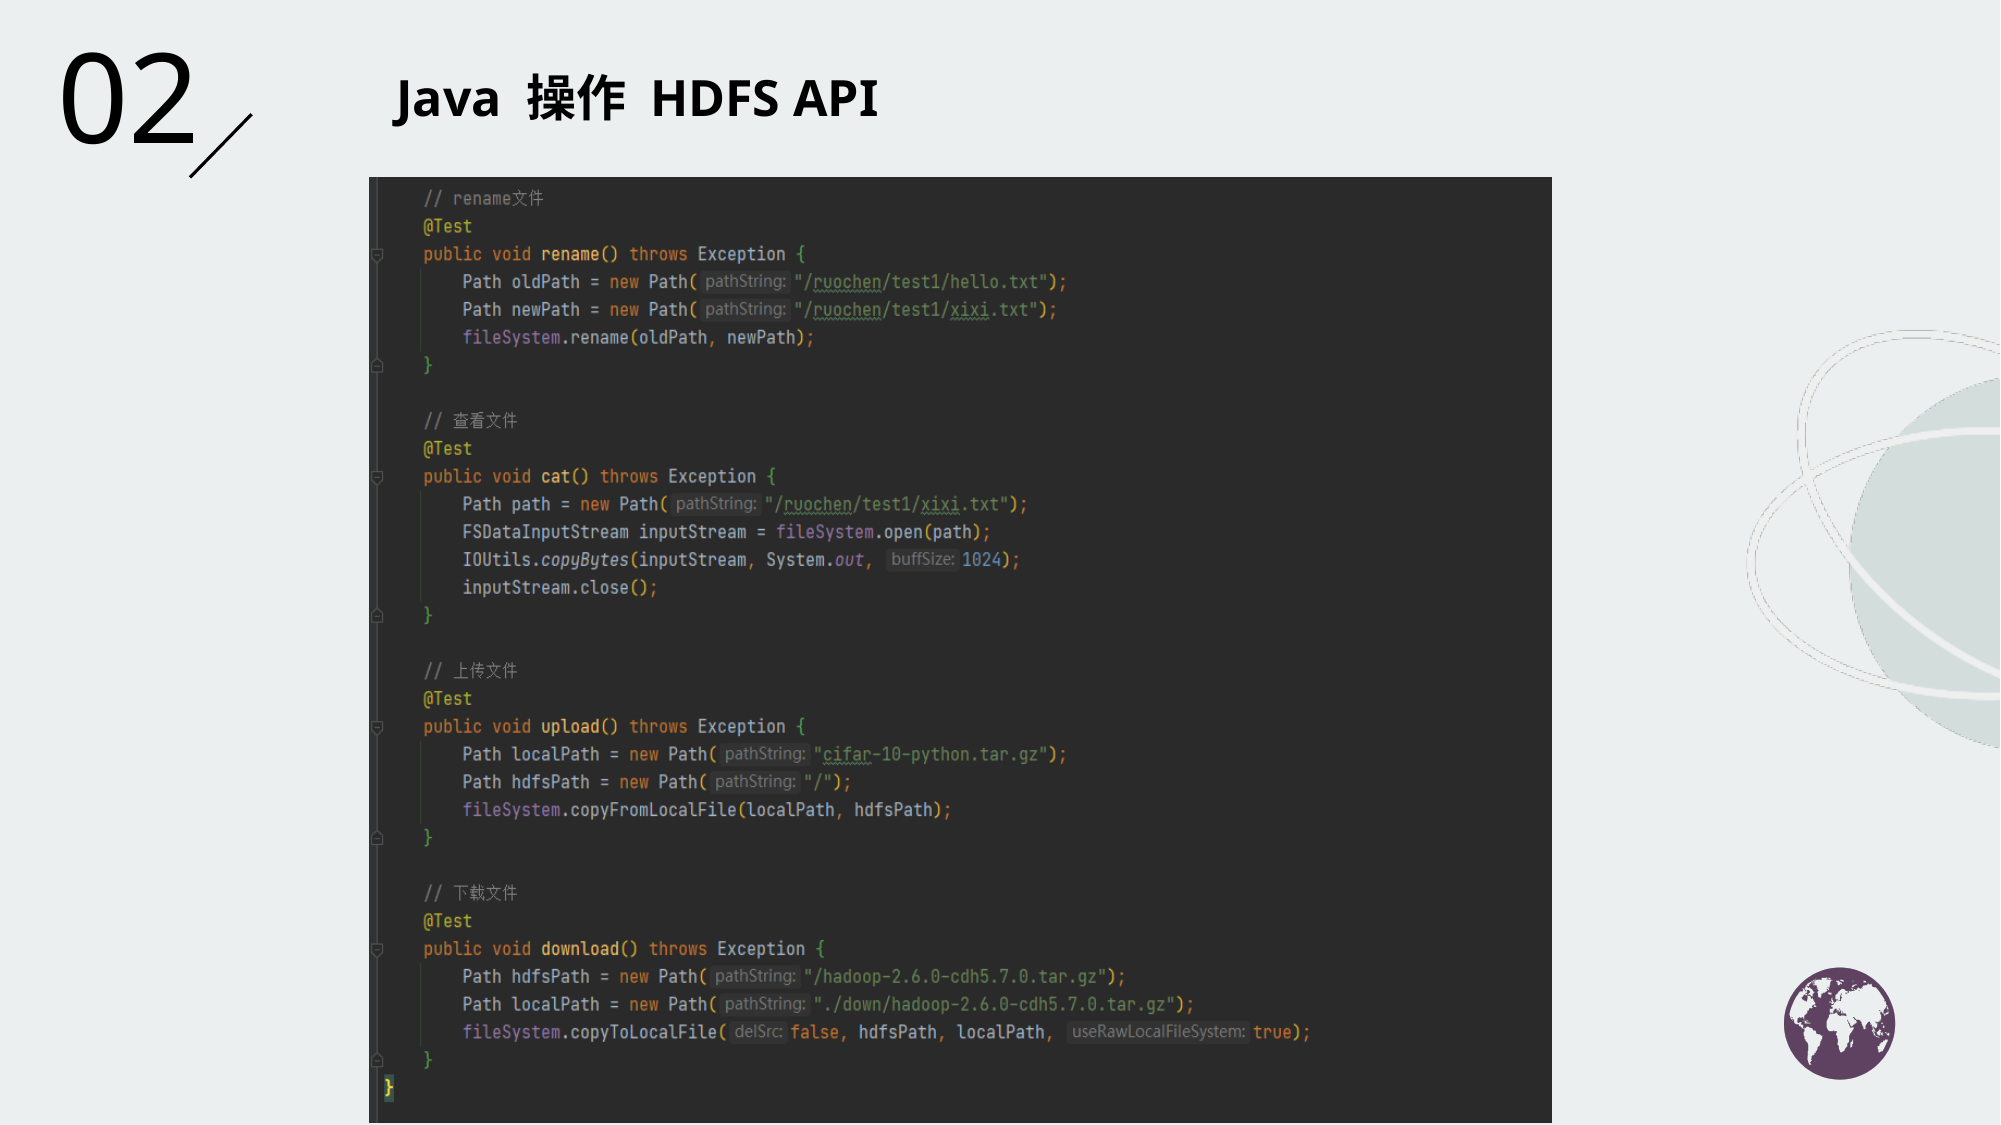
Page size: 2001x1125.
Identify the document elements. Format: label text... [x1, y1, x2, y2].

text_box 02 [42, 10, 336, 176]
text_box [189, 114, 252, 178]
picture [369, 177, 2000, 1123]
picture [1764, 948, 1915, 1099]
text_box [159, 106, 234, 178]
text_box Java 操作 HDFS API [381, 59, 970, 134]
